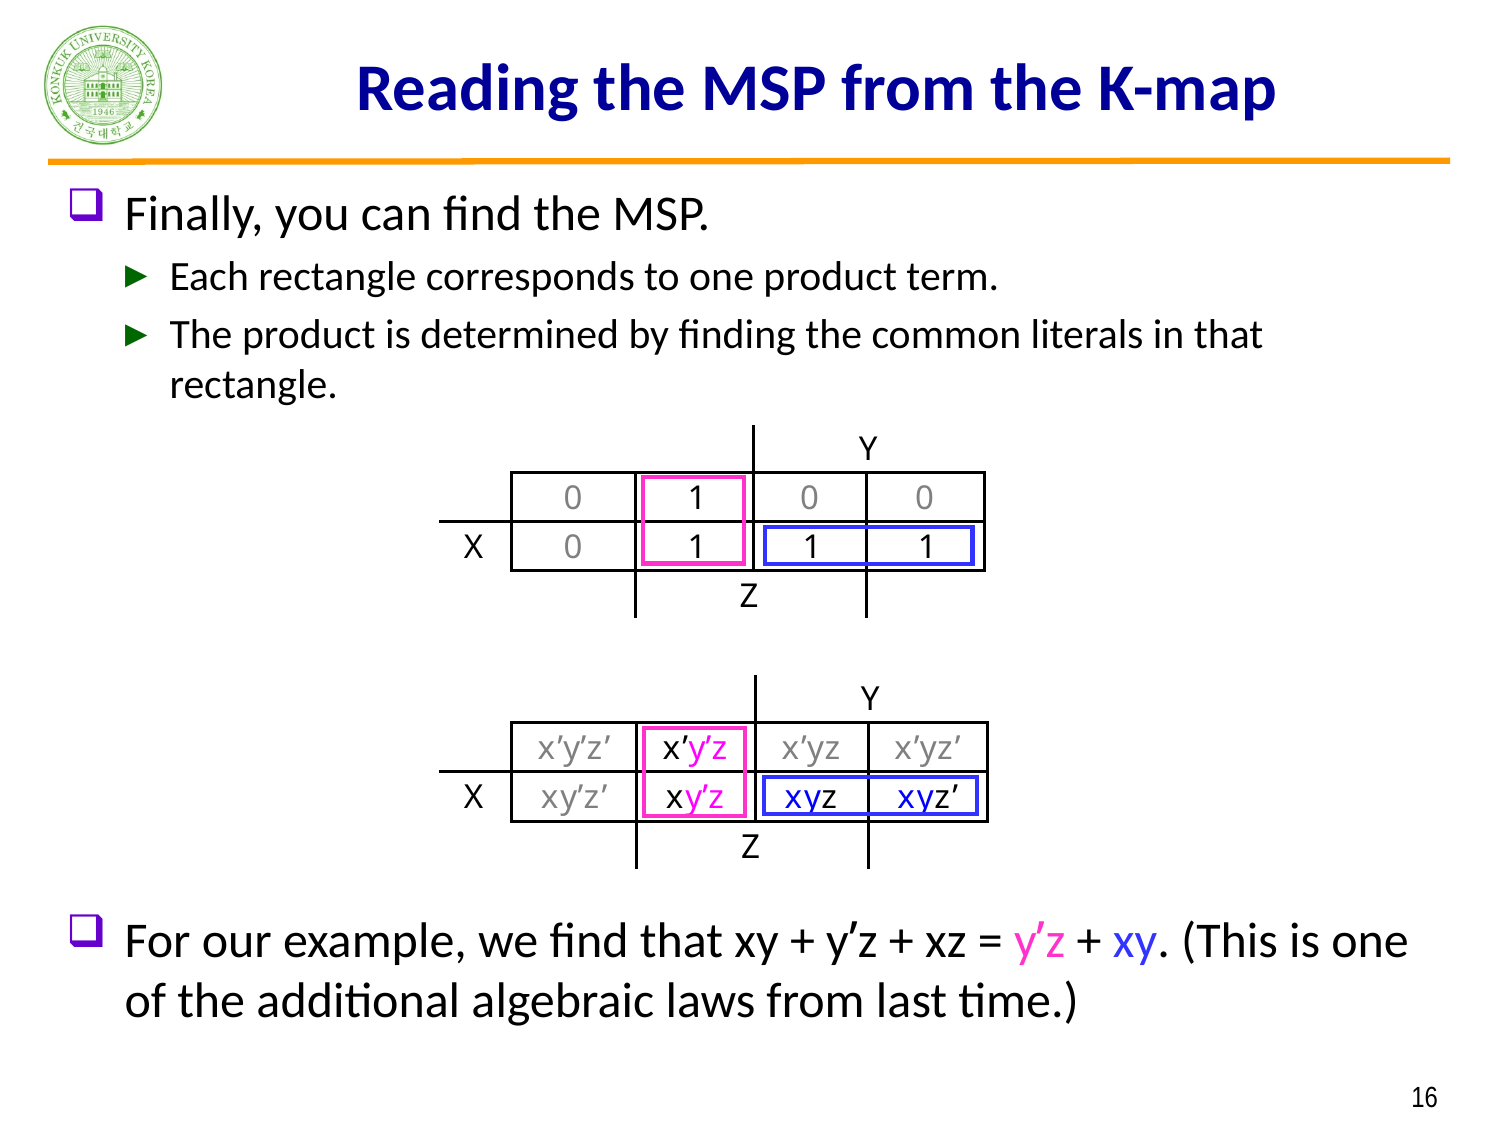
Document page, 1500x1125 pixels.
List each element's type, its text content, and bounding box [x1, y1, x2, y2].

picture [35, 19, 172, 148]
list Finally, you can find the MSP. Each rectangle corresponds to one product term. The product is determined by finding the common literals in that rectangle. For our example, we find that xy + y’z + xz = y’z + xy. (This is one of the additional algebraic laws from last time.) [51, 172, 1453, 1071]
title Reading the MSP from the K-map [182, 18, 1452, 150]
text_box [424, 424, 1023, 655]
slide_number 16 [1098, 1070, 1454, 1118]
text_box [424, 674, 1023, 894]
